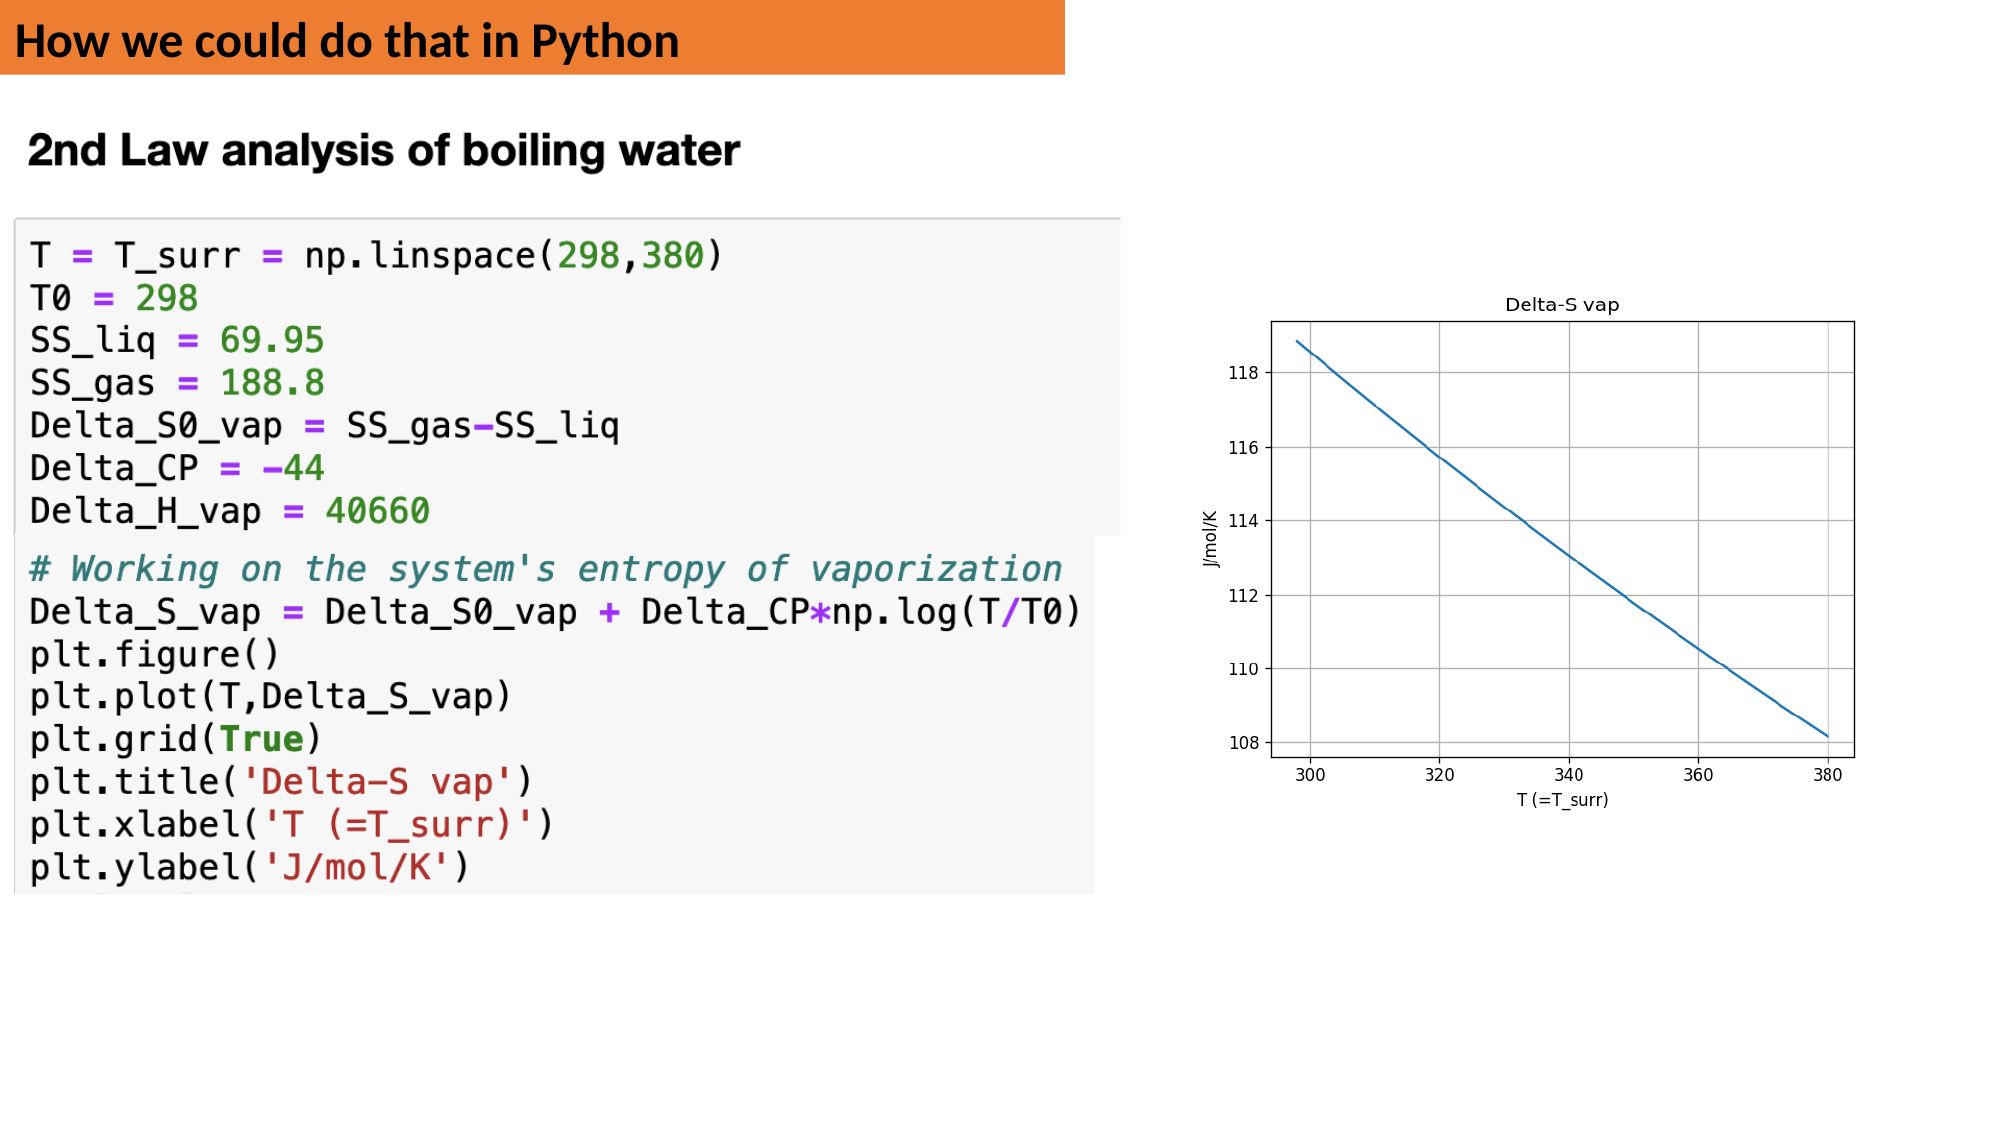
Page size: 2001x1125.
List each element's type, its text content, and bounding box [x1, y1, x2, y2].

text_box How we could do that in Python [0, 0, 1065, 75]
picture [0, 107, 1121, 894]
picture [1176, 253, 1929, 818]
